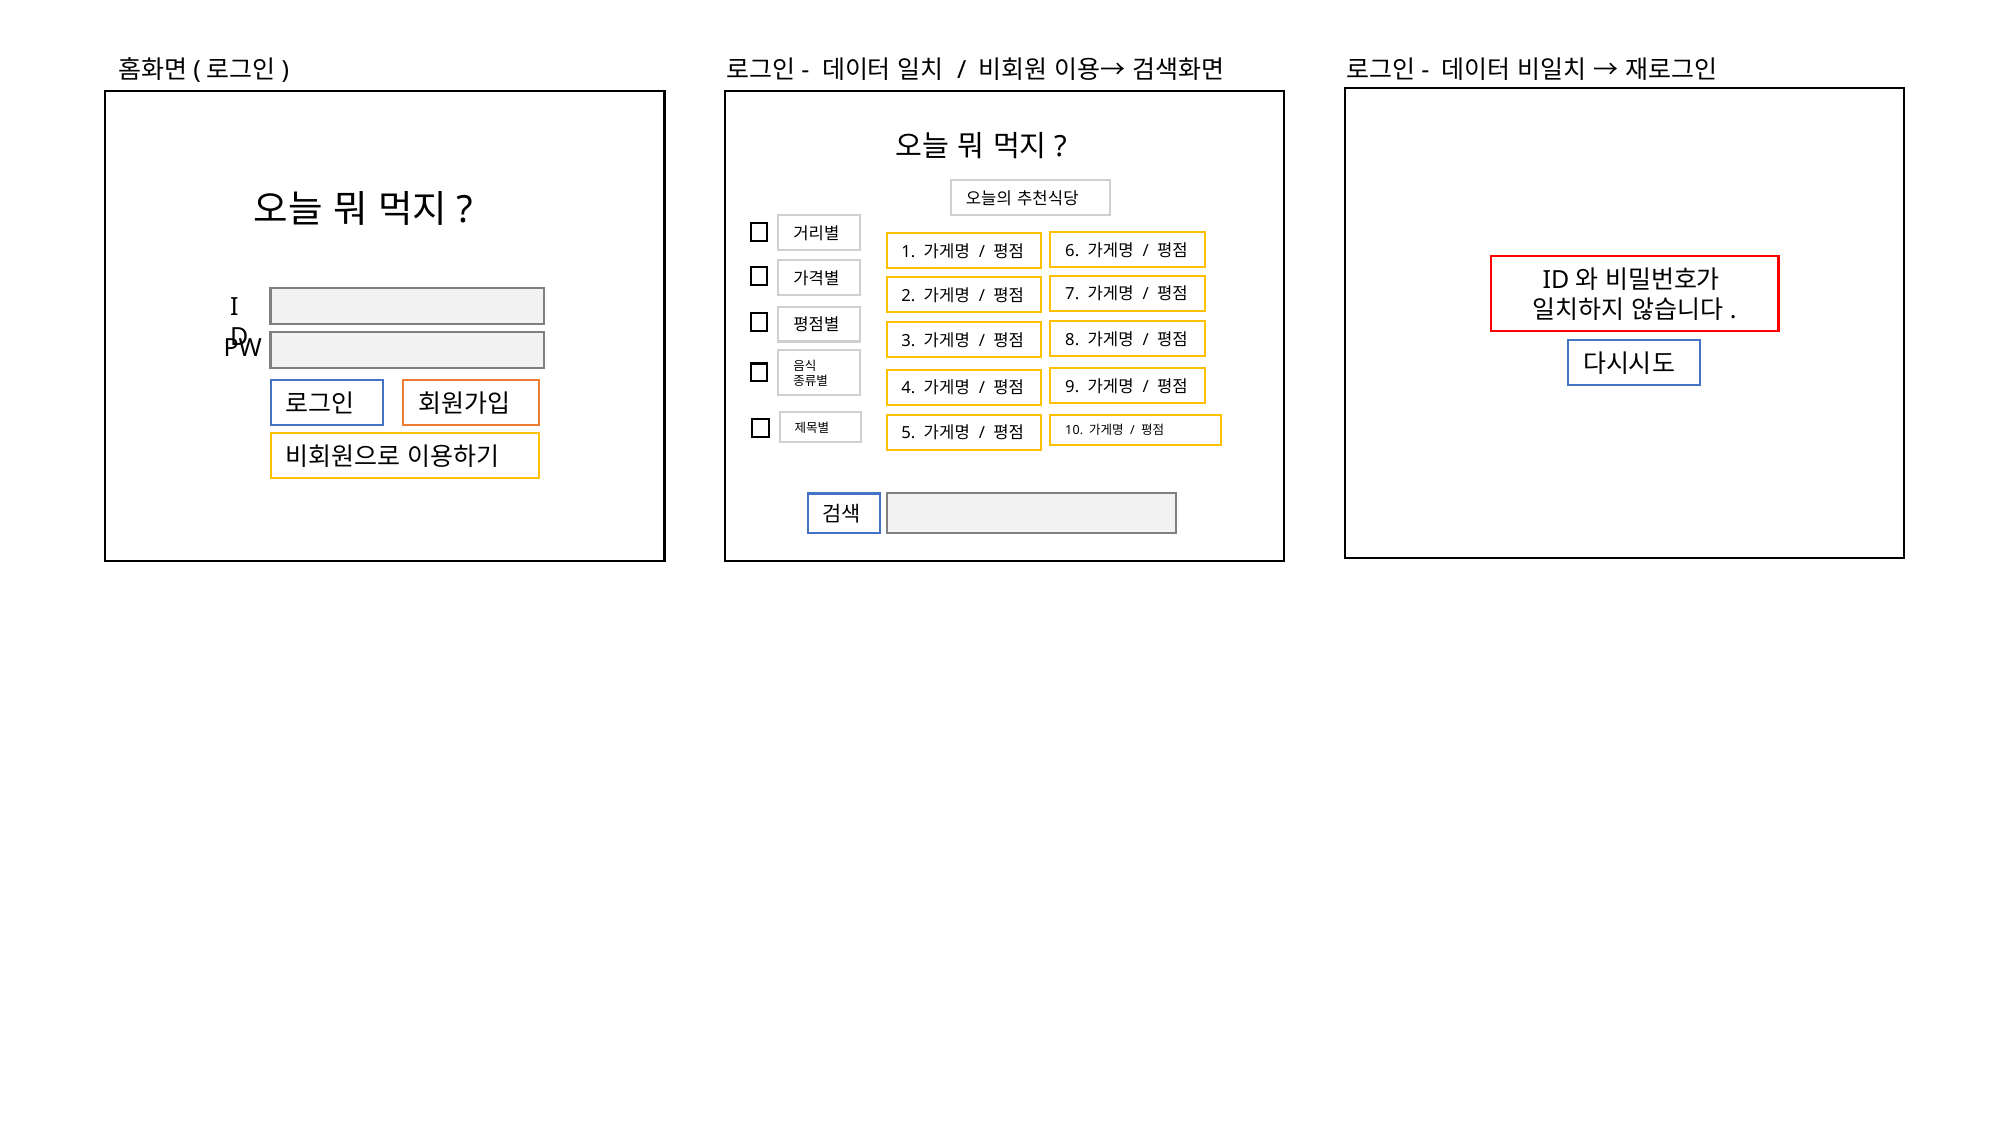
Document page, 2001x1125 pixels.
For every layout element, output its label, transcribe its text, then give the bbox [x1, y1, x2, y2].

text_box 3. 가게명 / 평점 [886, 321, 1042, 358]
text_box 홈화면(로그인) [103, 45, 554, 91]
text_box 6. 가게명 / 평점 [1049, 231, 1206, 268]
text_box 7. 가게명 / 평점 [1049, 275, 1206, 312]
text_box 가격별 [777, 259, 861, 296]
text_box 로그인- 데이터 비일치 → 재로그인 [1331, 45, 1815, 121]
text_box 오늘 뭐 먹지? [880, 120, 1102, 171]
text_box [750, 362, 768, 382]
text_box [886, 492, 1177, 534]
text_box 음식 종류별 [777, 349, 861, 396]
text_box ID와 비밀번호가 일치하지 않습니다. [1490, 255, 1780, 332]
text_box 5. 가게명 / 평점 [886, 414, 1042, 451]
text_box [271, 287, 545, 325]
text_box 회원가입 [402, 379, 540, 426]
text_box [1344, 87, 1905, 559]
text_box 2. 가게명 / 평점 [886, 276, 1042, 313]
text_box 1. 가게명 / 평점 [886, 232, 1042, 269]
text_box [751, 418, 770, 438]
text_box [104, 90, 666, 562]
text_box [750, 222, 768, 242]
text_box 거리별 [777, 214, 861, 251]
text_box [289, 331, 545, 369]
text_box [724, 91, 1285, 562]
text_box 로그인- 데이터 일치 / 비회원 이용→ 검색화면 [711, 45, 1286, 91]
text_box [750, 266, 768, 286]
text_box 비회원으로 이용하기 [270, 432, 540, 479]
text_box 4. 가게명 / 평점 [886, 369, 1042, 406]
text_box 다시시도 [1567, 339, 1701, 386]
text_box 오늘 뭐 먹지? [238, 176, 510, 237]
text_box [750, 312, 768, 332]
text_box 평점별 [777, 306, 861, 343]
text_box PW [208, 324, 289, 370]
text_box ID [214, 283, 271, 324]
text_box 제목별 [779, 411, 862, 443]
text_box 10. 가게명 / 평점 [1049, 414, 1222, 446]
text_box 8. 가게명 / 평점 [1049, 320, 1206, 357]
text_box 검색 [807, 492, 881, 534]
text_box 9. 가게명 / 평점 [1049, 367, 1206, 404]
text_box 로그인 [270, 379, 384, 426]
text_box 오늘의 추천식당 [950, 179, 1111, 216]
